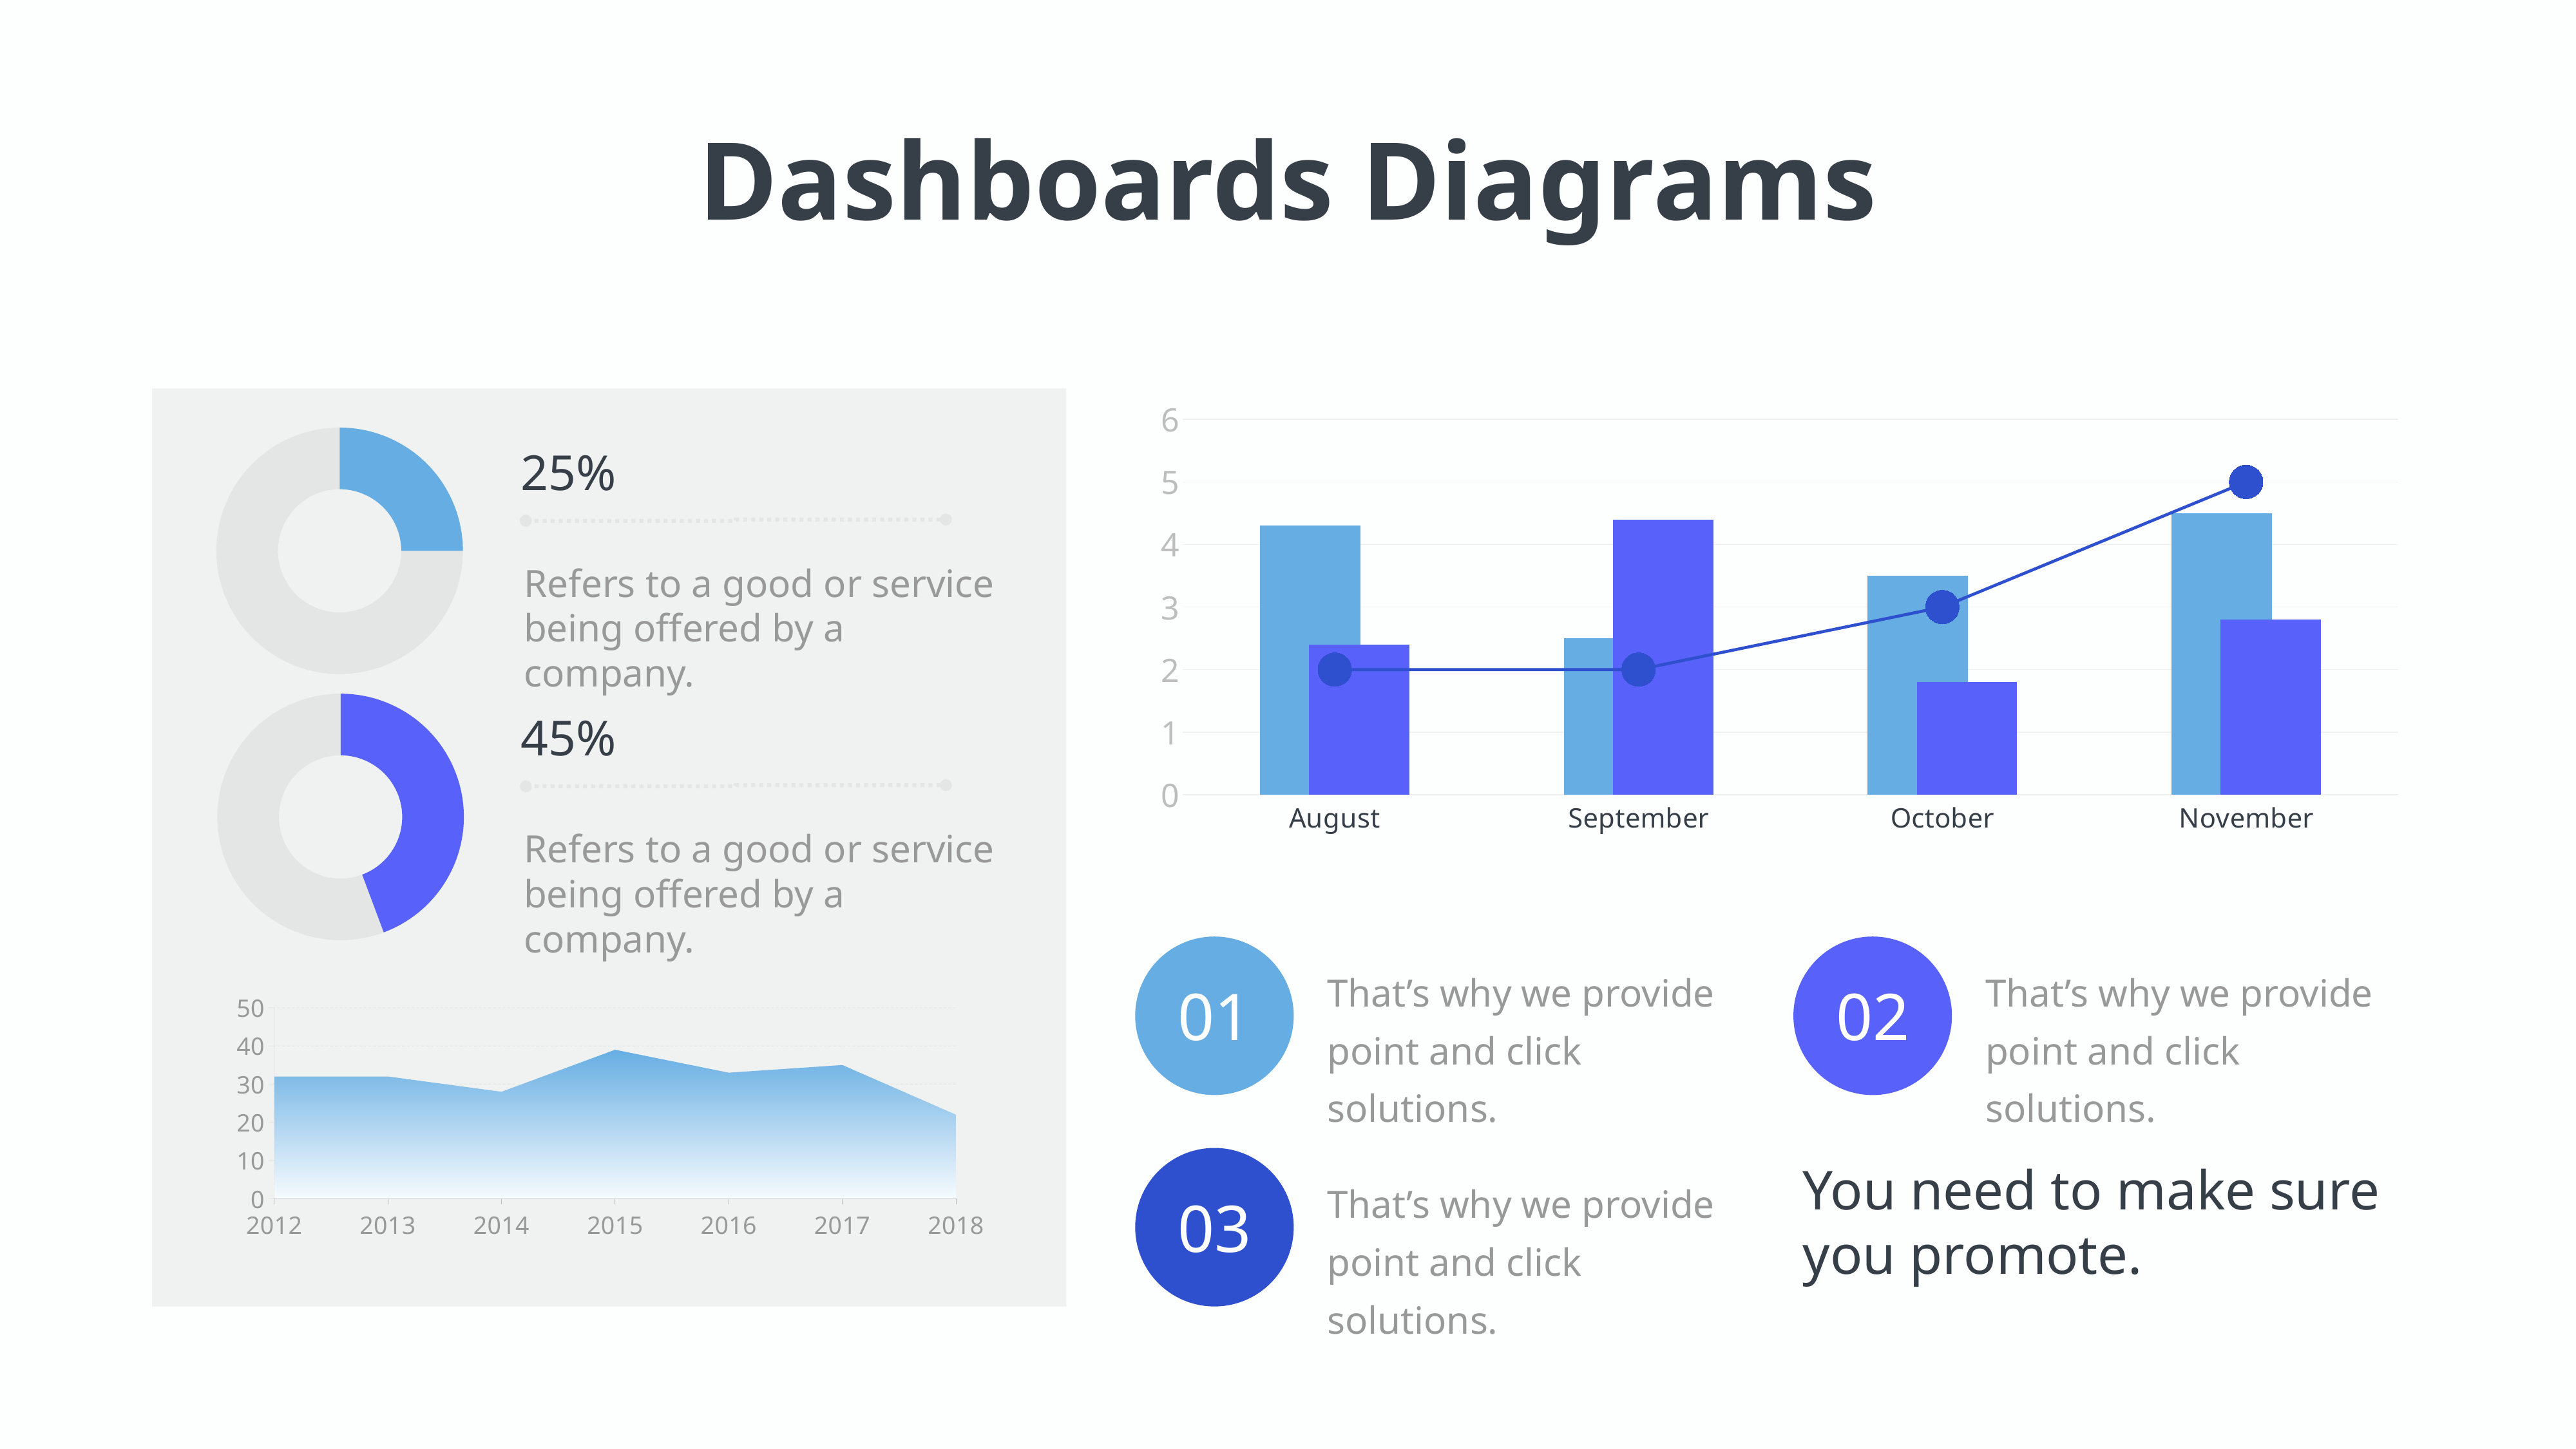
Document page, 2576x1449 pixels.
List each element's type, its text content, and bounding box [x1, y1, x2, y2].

chart [221, 985, 1000, 1247]
chart [1135, 388, 2424, 845]
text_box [152, 388, 1067, 1307]
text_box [1135, 936, 2424, 1307]
text_box Dashboards Diagrams [689, 108, 1887, 247]
